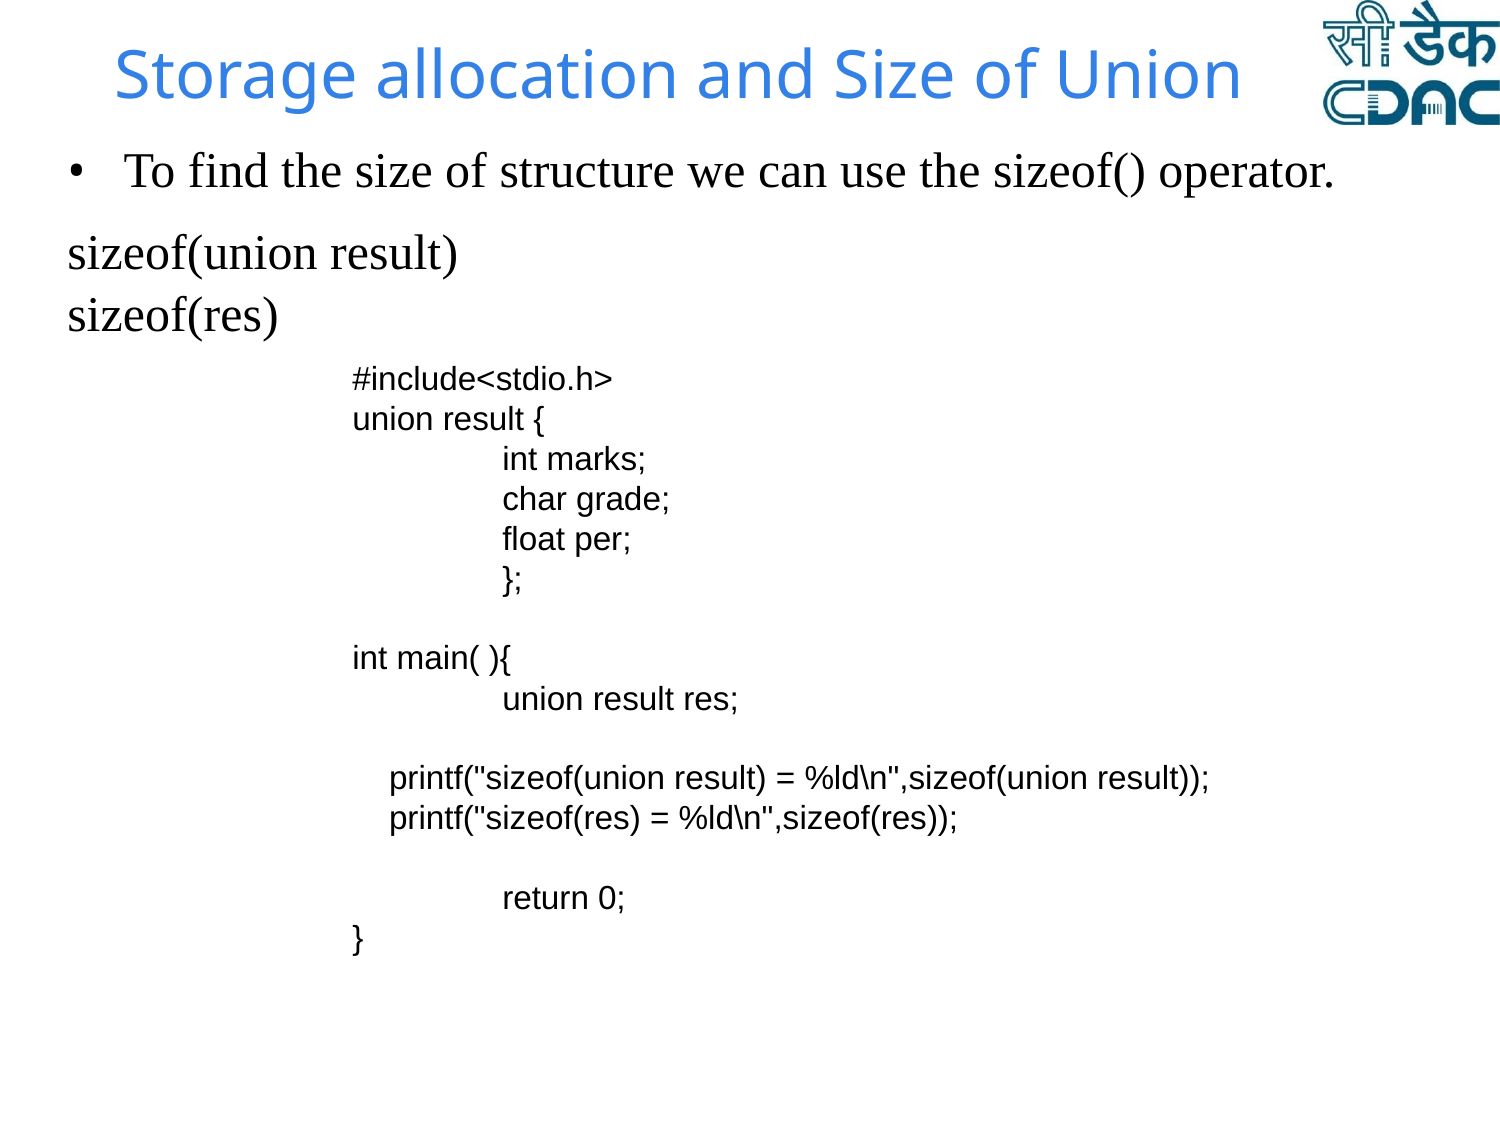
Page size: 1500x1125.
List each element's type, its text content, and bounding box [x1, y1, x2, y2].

picture [1440, 25, 1500, 125]
picture [1323, 0, 1500, 29]
title Storage allocation and Size of Union [112, 29, 1448, 220]
text_box #include<stdio.h> union result { int marks; char grade; float per; }; int main( ){ union result res; printf("sizeof(union result) = %ld\n",sizeof(union result)); printf("sizeof(res) = %ld\n",sizeof(res)); return 0; } [337, 349, 1388, 1004]
text_box To find the size of structure we can use the sizeof() operator. [65, 137, 1352, 200]
text_box sizeof(union result) sizeof(res) [65, 219, 1352, 344]
